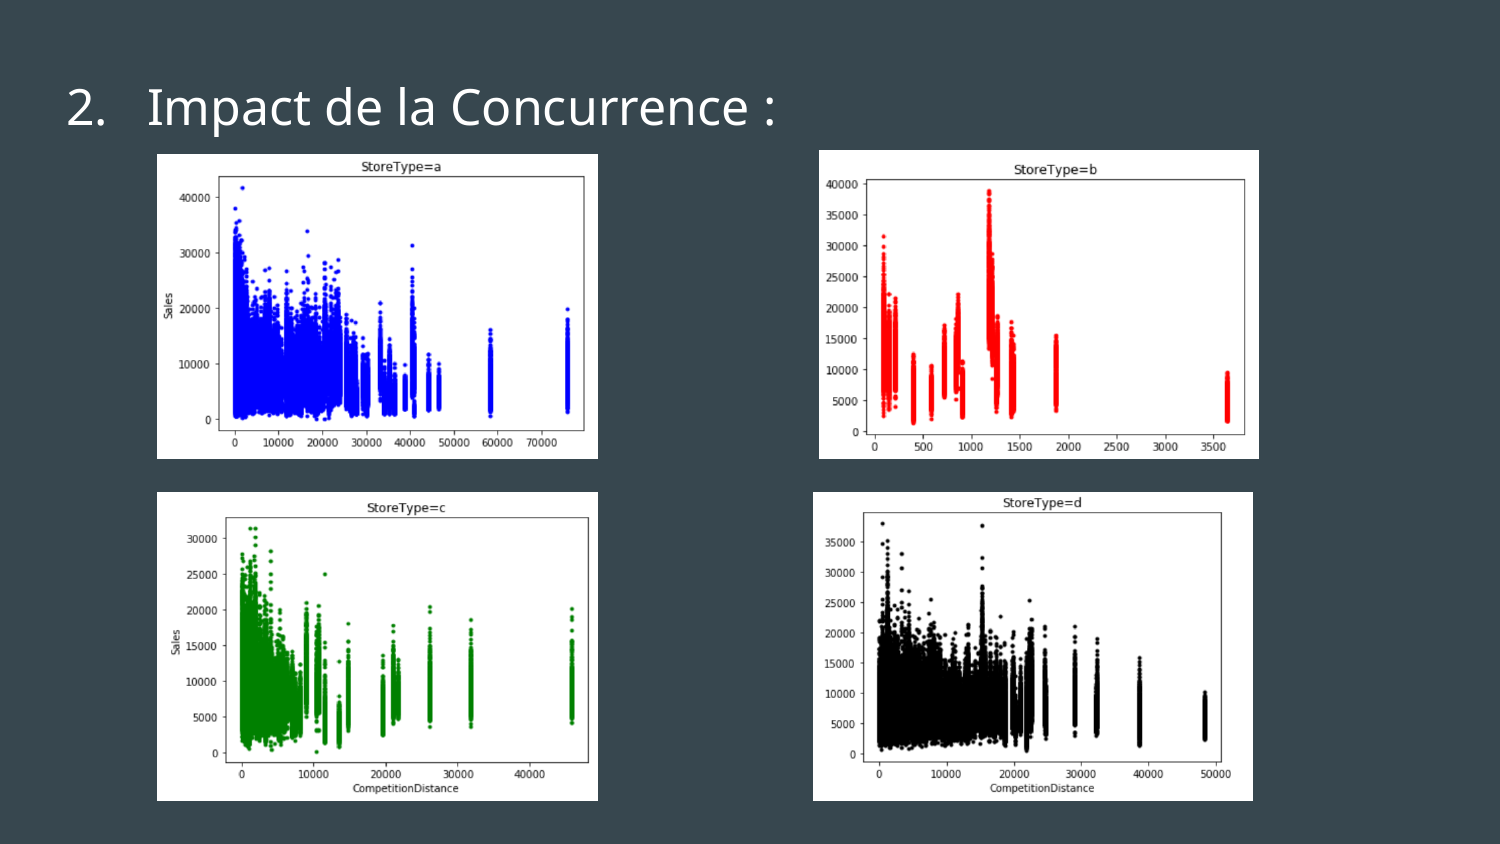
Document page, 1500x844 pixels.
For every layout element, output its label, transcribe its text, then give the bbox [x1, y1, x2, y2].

picture [812, 492, 1253, 801]
title 2. Impact de la Concurrence : [51, 60, 1449, 155]
picture [157, 153, 598, 459]
picture [157, 492, 598, 801]
picture [818, 150, 1259, 459]
